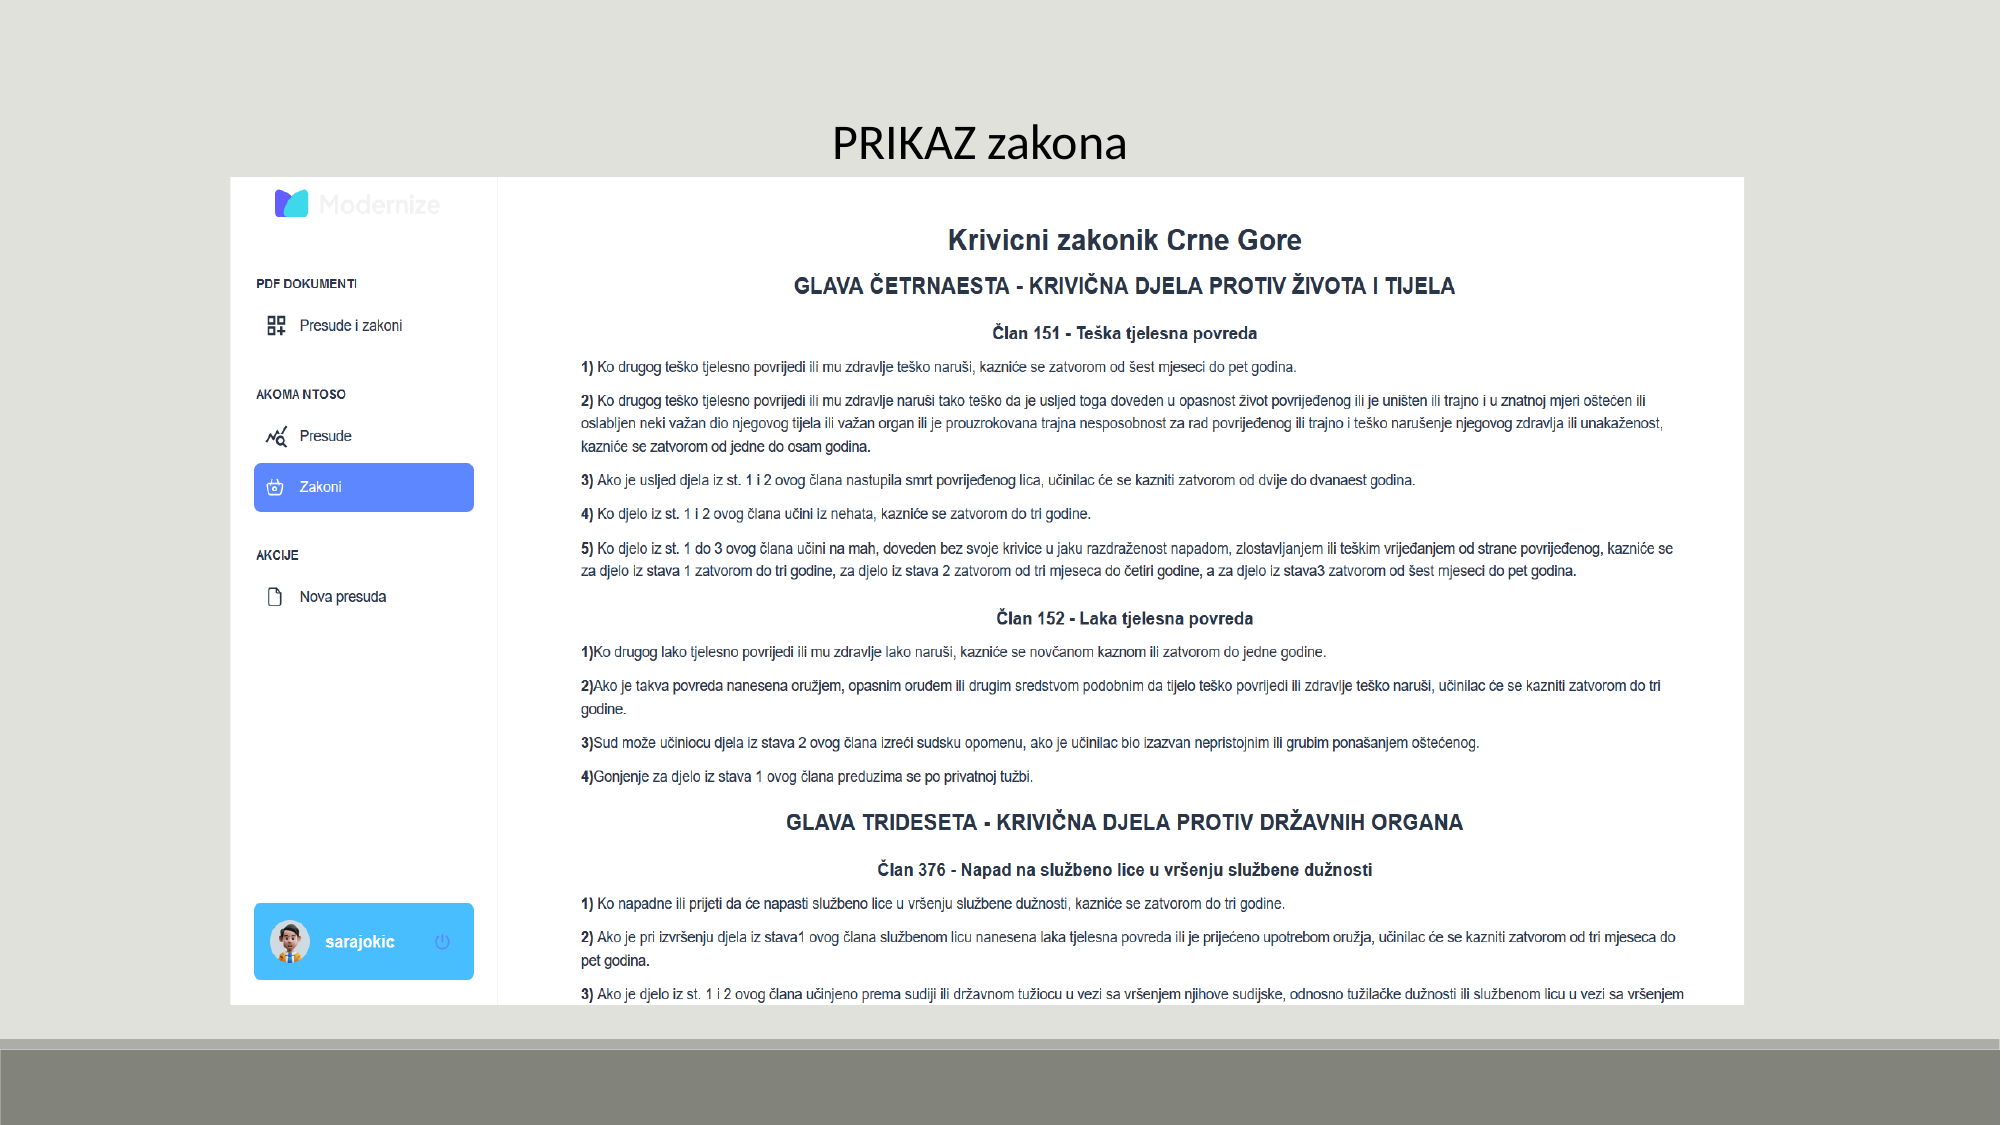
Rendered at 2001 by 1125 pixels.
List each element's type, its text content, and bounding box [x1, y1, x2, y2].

picture [229, 177, 1745, 1006]
text_box PRIKAZ zakona [818, 102, 1157, 175]
